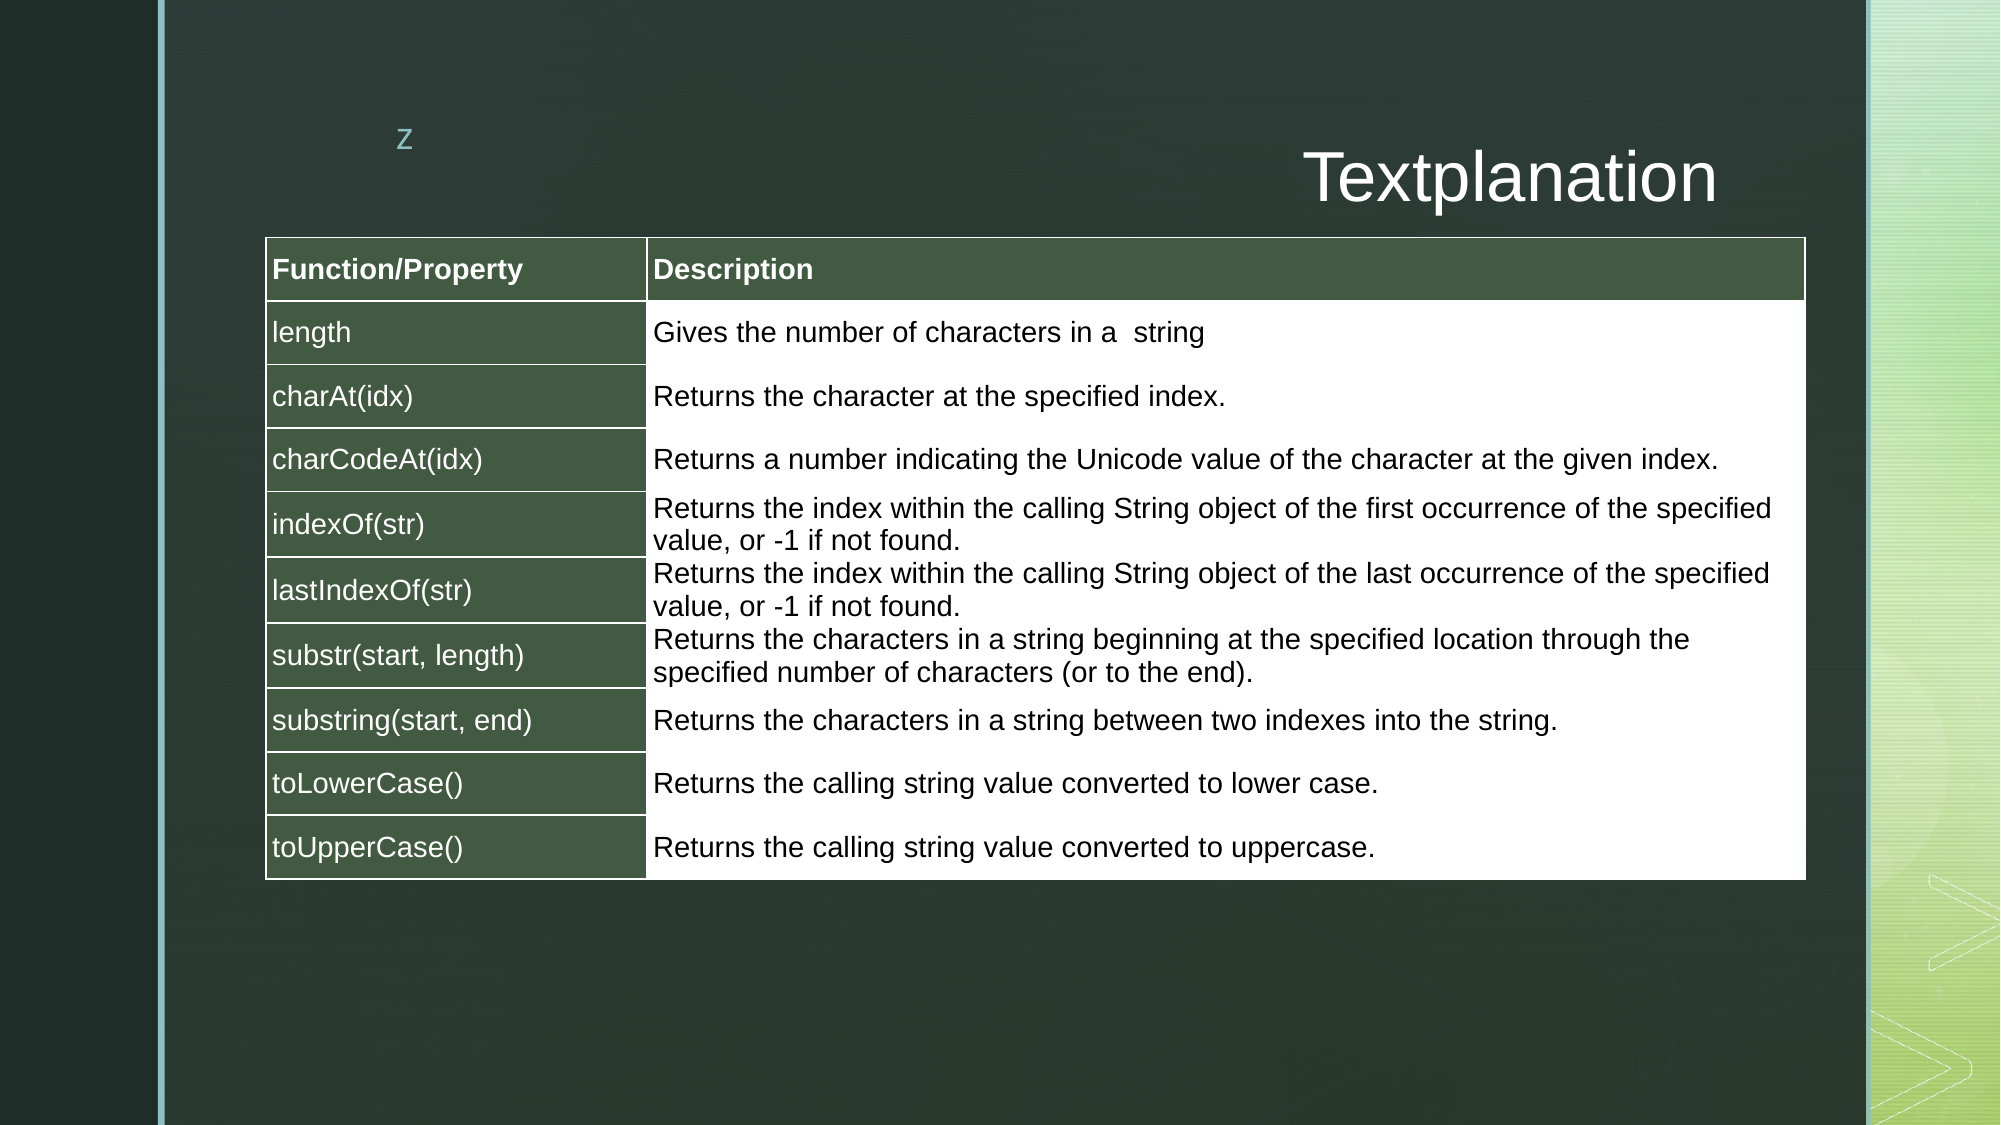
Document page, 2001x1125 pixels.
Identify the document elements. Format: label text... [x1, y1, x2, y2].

table_cell substr(start, length) [267, 624, 646, 687]
table_cell toLowerCase() [267, 753, 646, 814]
table_cell Returns the characters in a string between two indexes into the string. [648, 689, 1804, 751]
table_cell Gives the number of characters in a string [648, 302, 1804, 364]
title Textplanation [428, 132, 1734, 237]
picture [1871, 0, 2001, 1125]
table_cell toUpperCase() [267, 816, 646, 878]
table_header Description [648, 238, 1804, 300]
table_cell Returns the characters in a string beginning at the specified location through the specified number of characters (or to the end). [648, 624, 1804, 687]
table_cell Returns the character at the specified index. [648, 365, 1804, 427]
table_cell lastIndexOf(str) [267, 558, 646, 622]
table_cell Returns the index within the calling String object of the last occurrence of the specified value, or -1 if not found. [648, 558, 1804, 622]
table_cell charAt(idx) [267, 365, 646, 427]
table_cell length [267, 302, 646, 364]
table_cell charCodeAt(idx) [267, 429, 646, 491]
table_cell Returns the index within the calling String object of the first occurrence of the specified value, or -1 if not found. [648, 492, 1804, 556]
table_cell Returns a number indicating the Unicode value of the character at the given index. [648, 429, 1804, 491]
table_cell substring(start, end) [267, 689, 646, 751]
table_cell indexOf(str) [267, 492, 646, 556]
table_cell Returns the calling string value converted to uppercase. [648, 816, 1804, 878]
table_cell Returns the calling string value converted to lower case. [648, 753, 1804, 814]
table_header Function/Property [267, 238, 646, 300]
